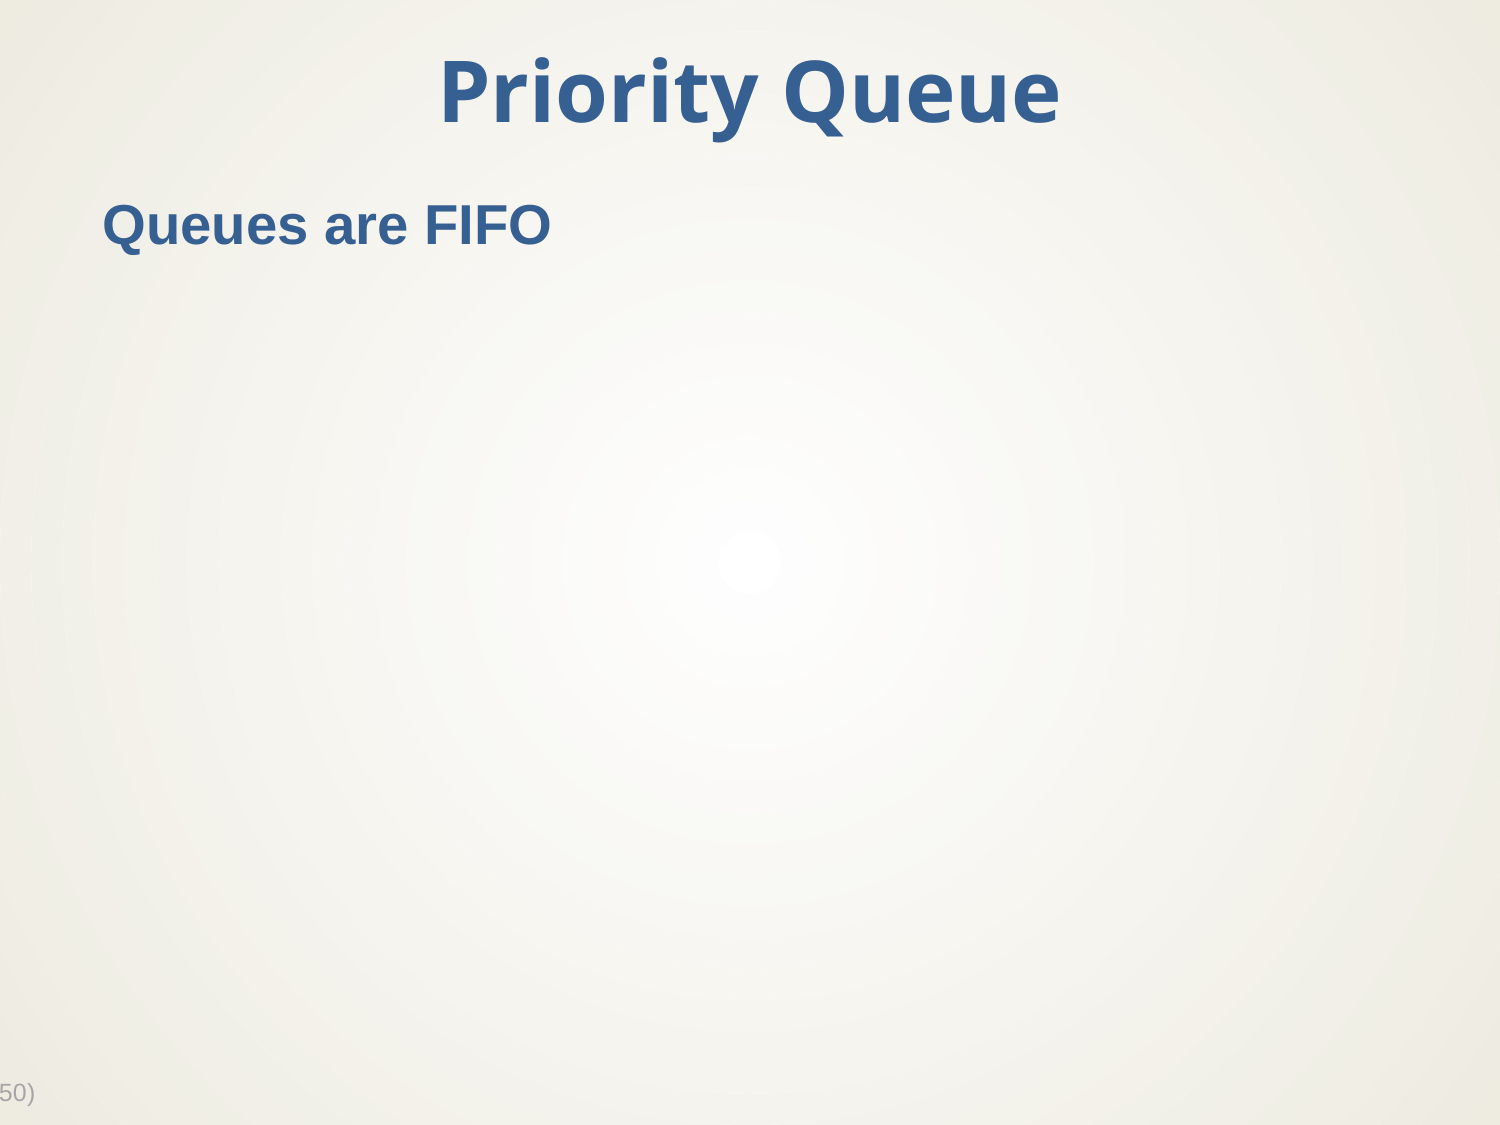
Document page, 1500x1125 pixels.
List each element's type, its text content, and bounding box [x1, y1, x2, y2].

title Priority Queue [0, 24, 1500, 166]
list Queues are FIFO [56, 187, 1444, 1036]
